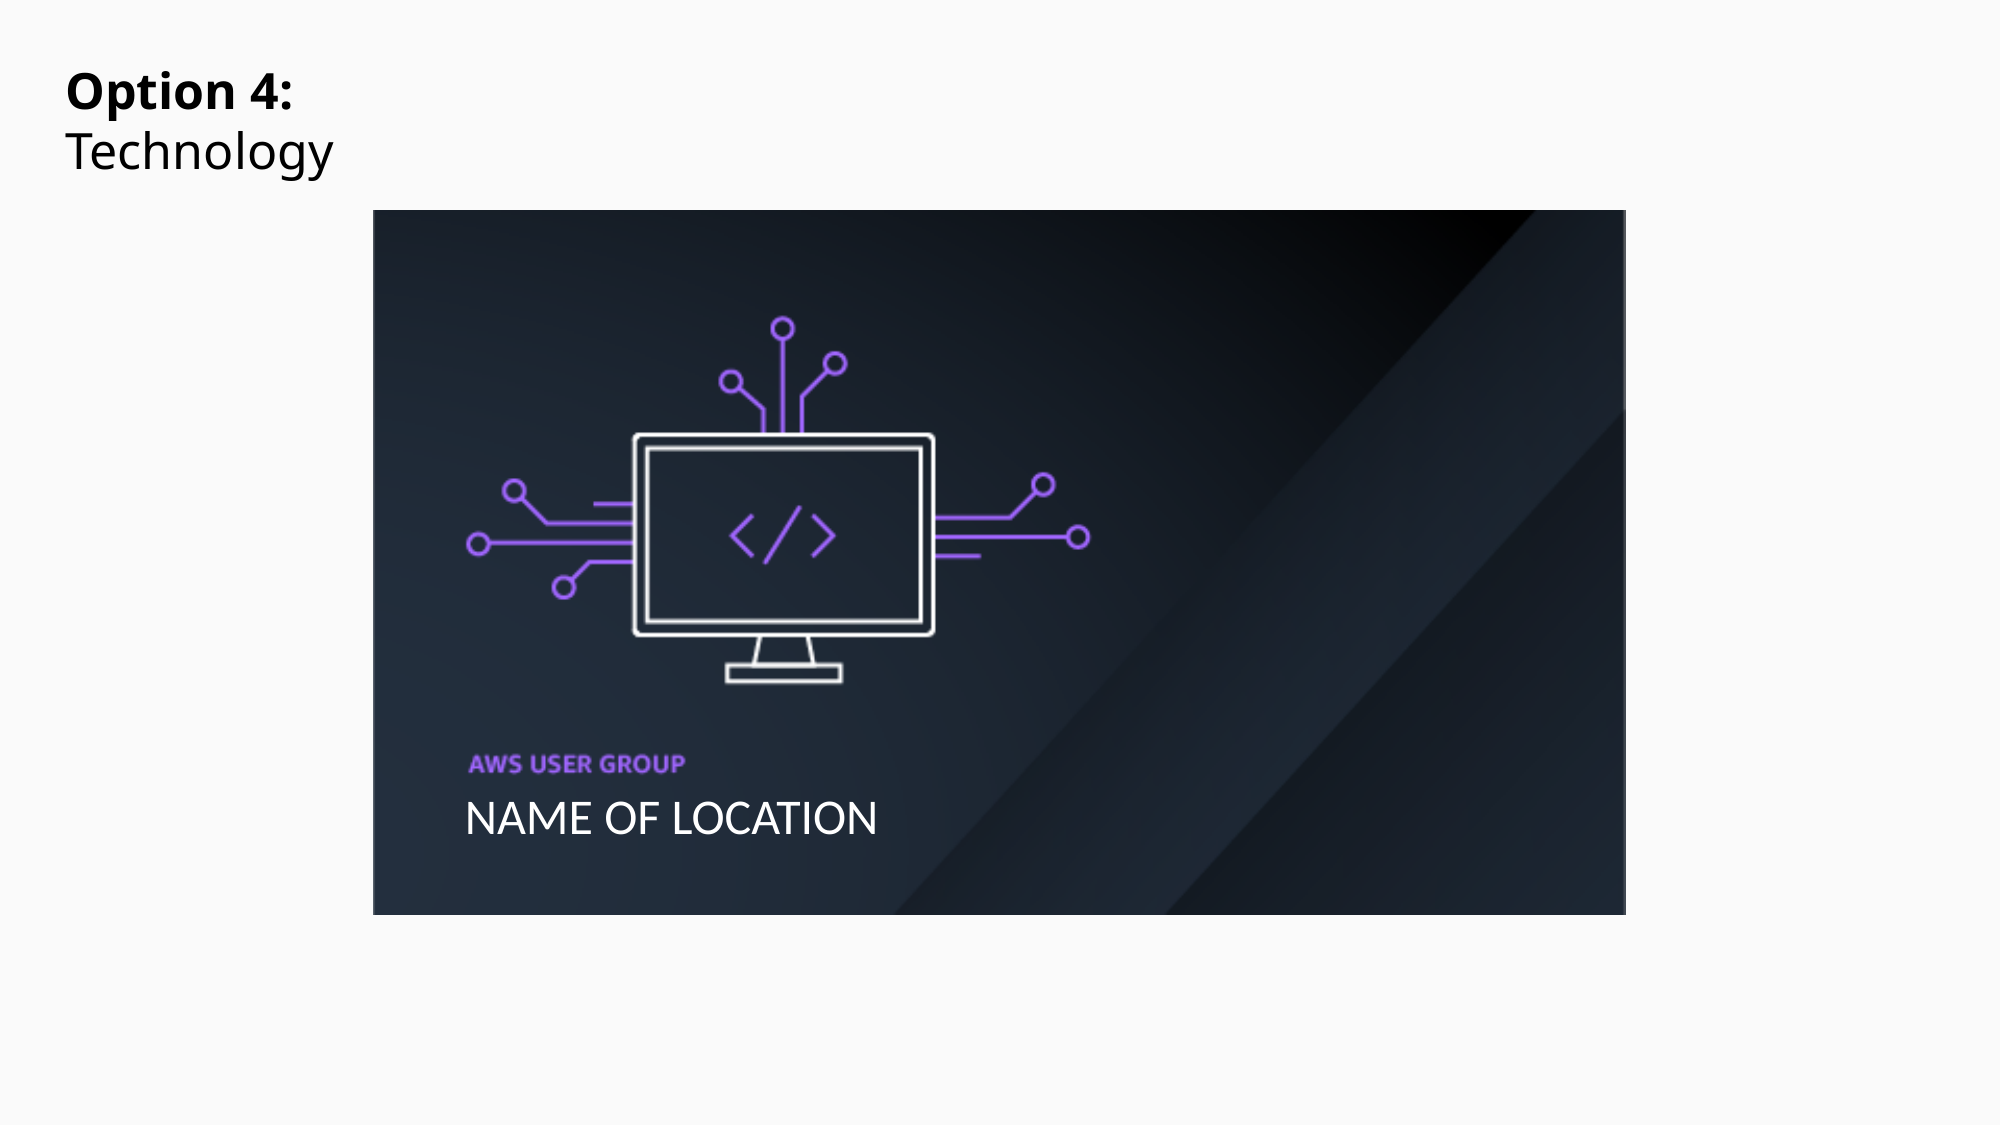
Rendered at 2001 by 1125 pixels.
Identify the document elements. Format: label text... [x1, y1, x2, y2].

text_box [373, 210, 1626, 915]
text_box Option 4: Technology [50, 52, 587, 187]
